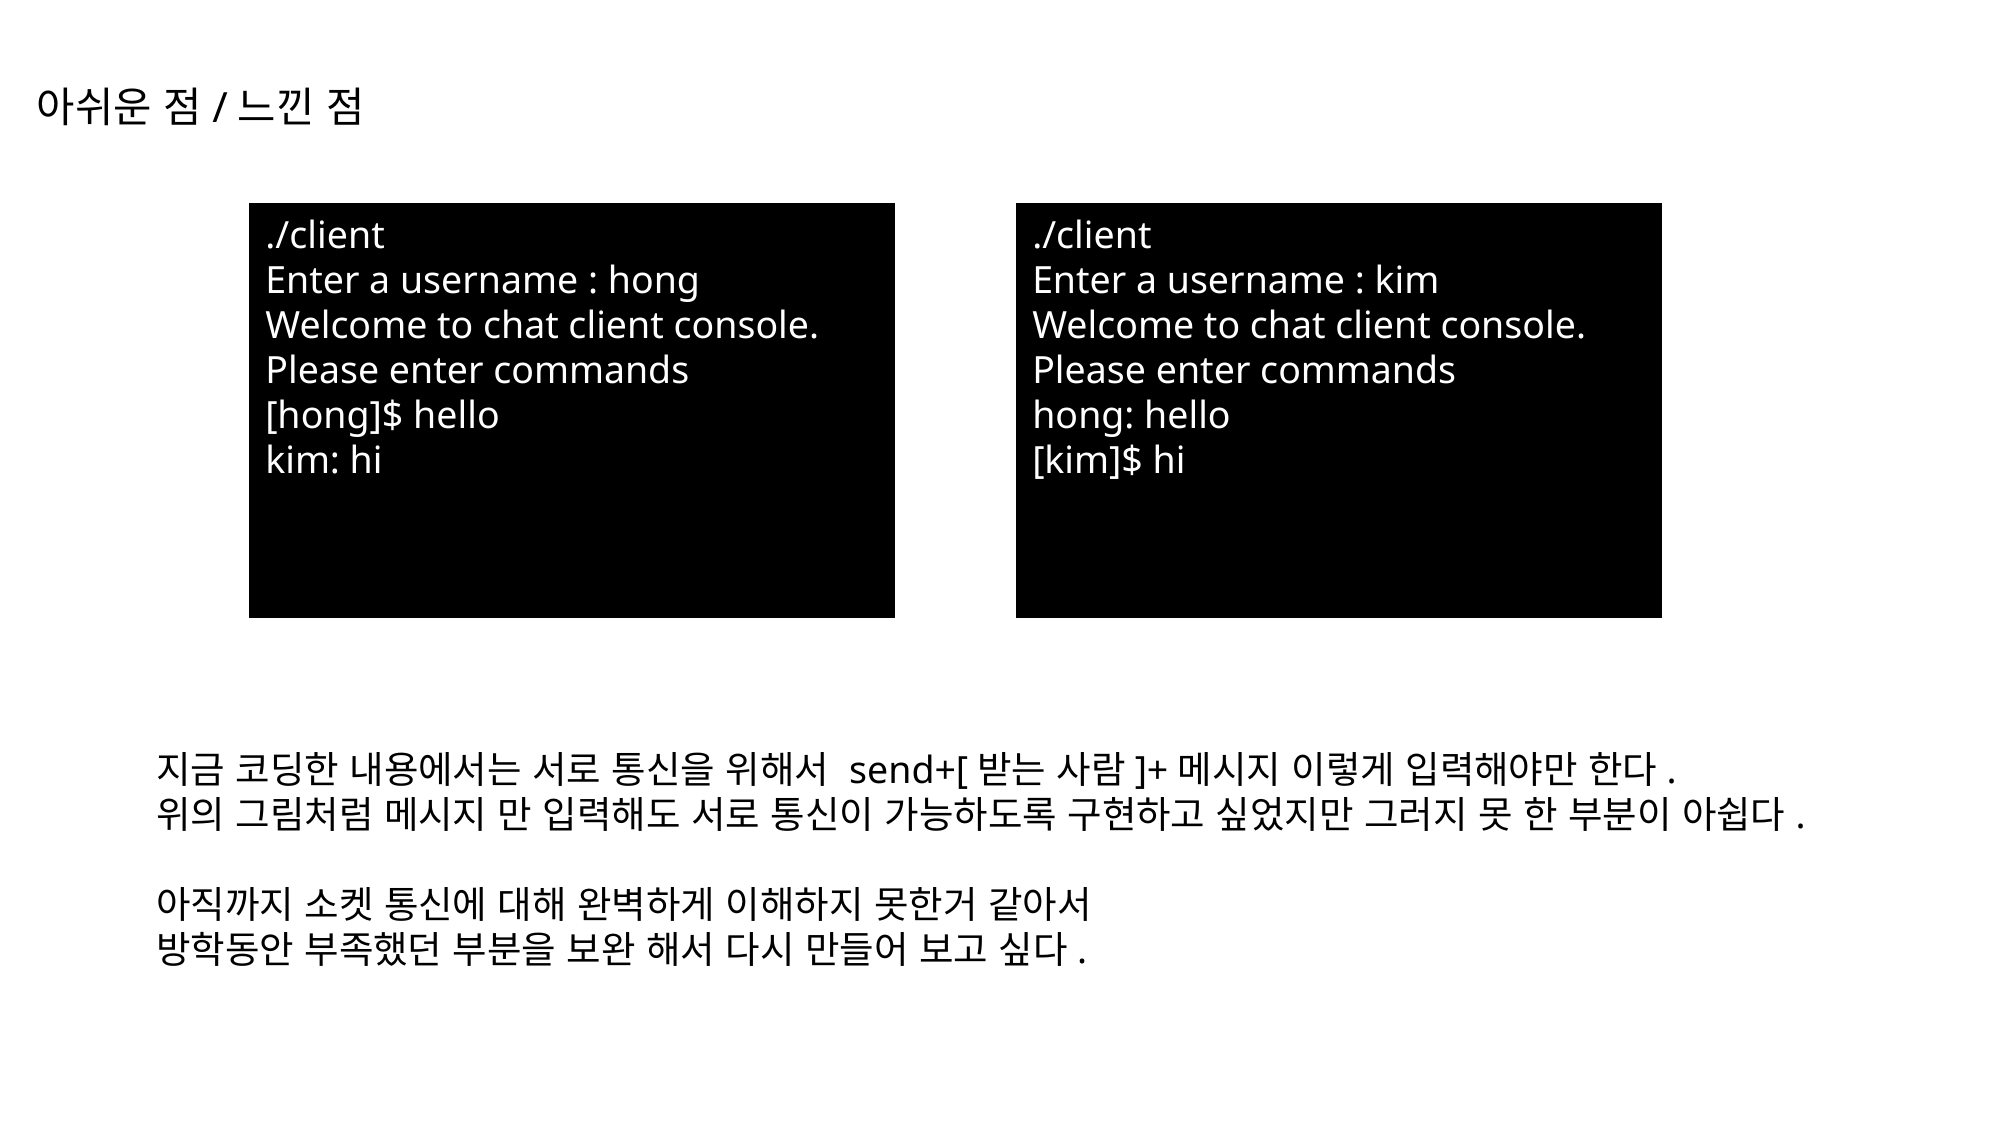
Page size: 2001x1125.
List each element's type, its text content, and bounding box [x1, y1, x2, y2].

title 아쉬운 점/느낀 점 [0, 0, 1725, 218]
text_box 지금 코딩한 내용에서는 서로 통신을 위해서 send+[받는 사람]+메시지 이렇게 입력해야만 한다. 위의 그림처럼 메시지 만 입력해도 서로 통신이 가능하도록 구현하고 싶었지만 그러지 못 한 부분이 아쉽다. 아직까지 소켓 통신에 대해 완벽하게 이해하지 못한거 같아서 방학동안 부족했던 부분을 보완 해서 다시 만들어 보고 싶다. [141, 738, 1821, 979]
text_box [1017, 203, 1662, 617]
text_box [250, 203, 895, 617]
